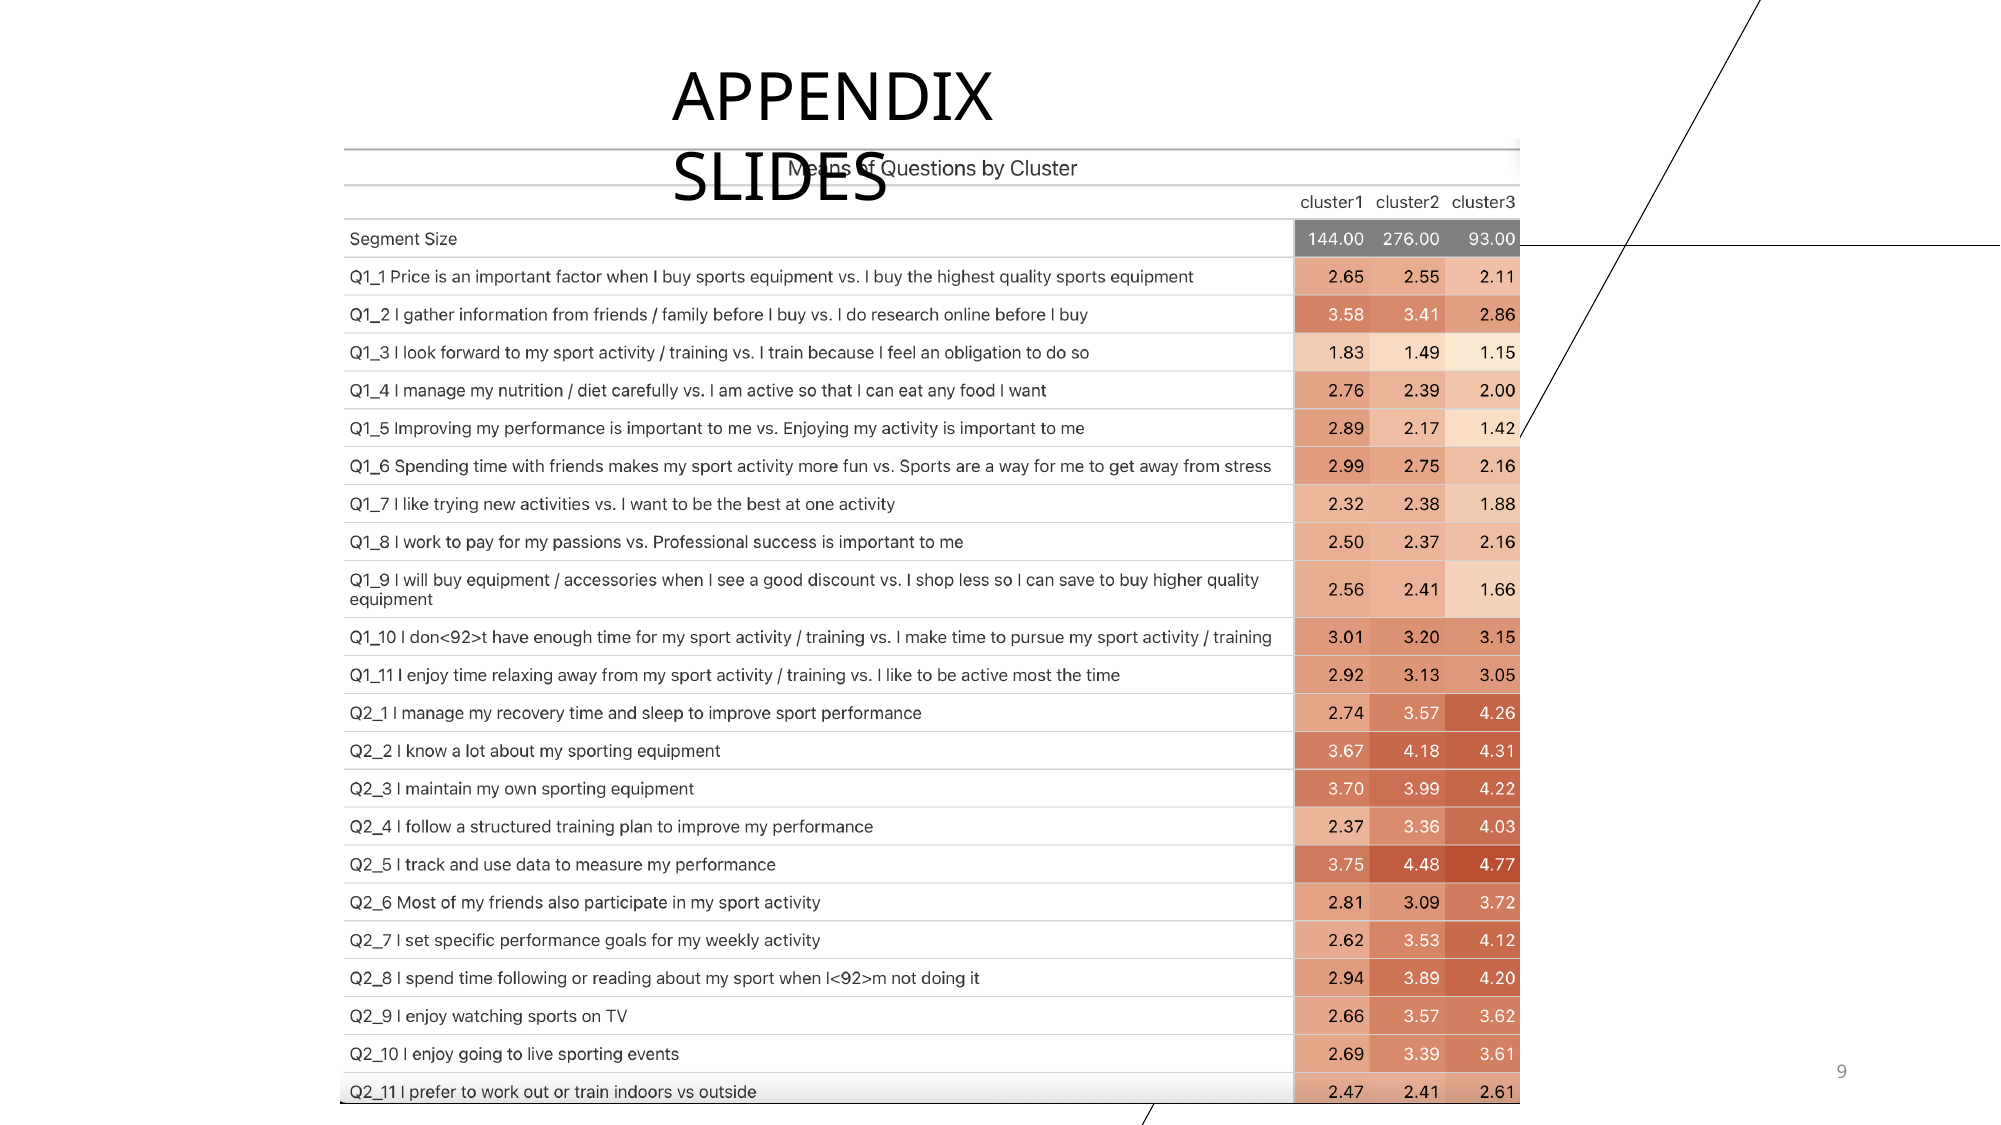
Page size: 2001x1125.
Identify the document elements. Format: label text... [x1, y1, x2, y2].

text_box APPENDIX SLIDES [656, 46, 1206, 139]
slide_number 9 [1520, 1042, 1863, 1103]
picture [339, 139, 1520, 1104]
